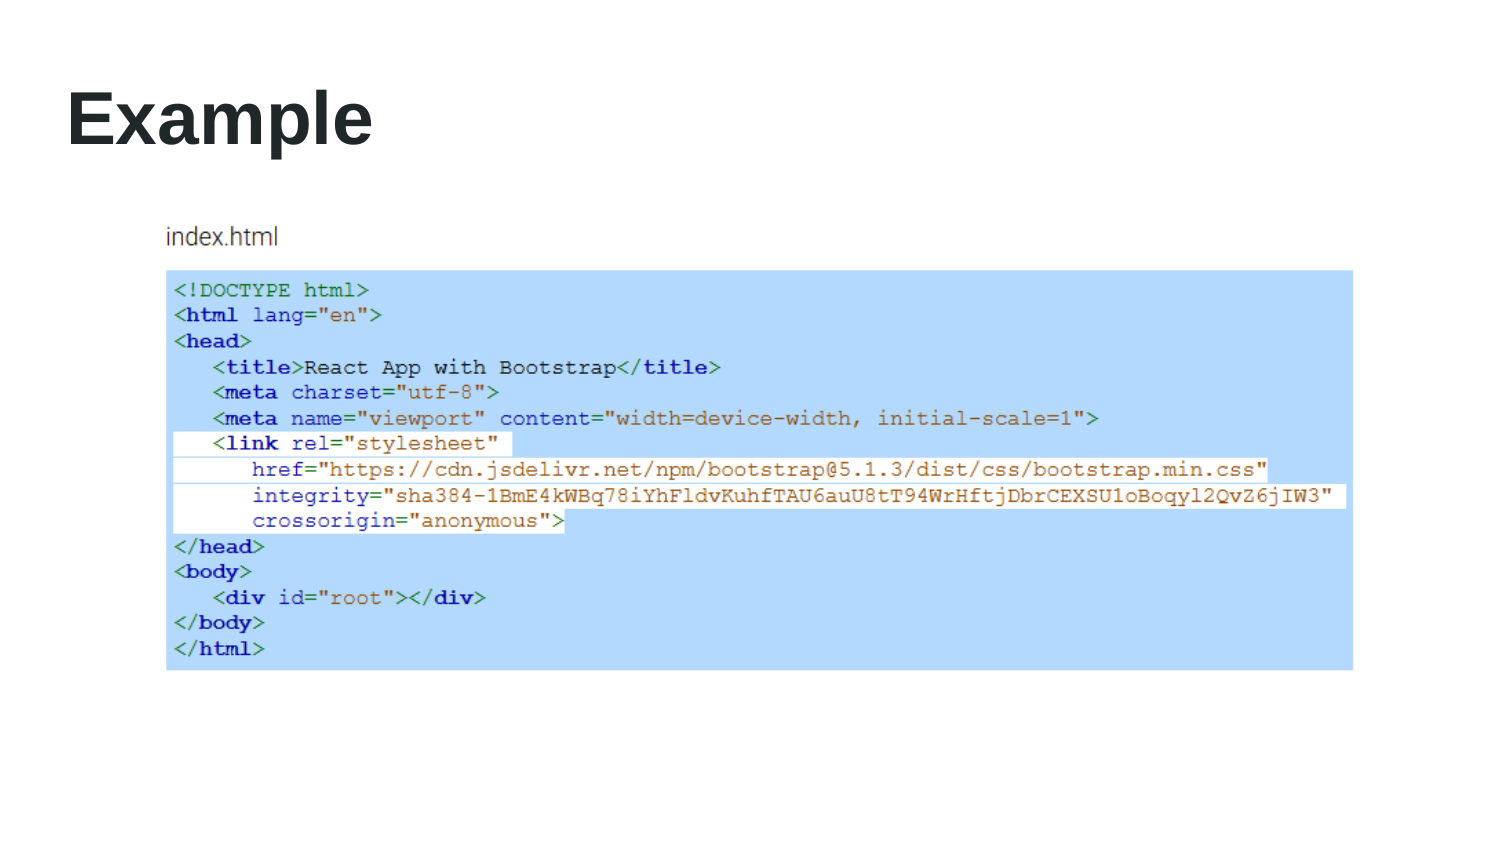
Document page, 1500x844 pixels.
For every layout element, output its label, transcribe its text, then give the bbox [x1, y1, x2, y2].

picture [132, 218, 1397, 688]
title Example [51, 72, 1449, 167]
